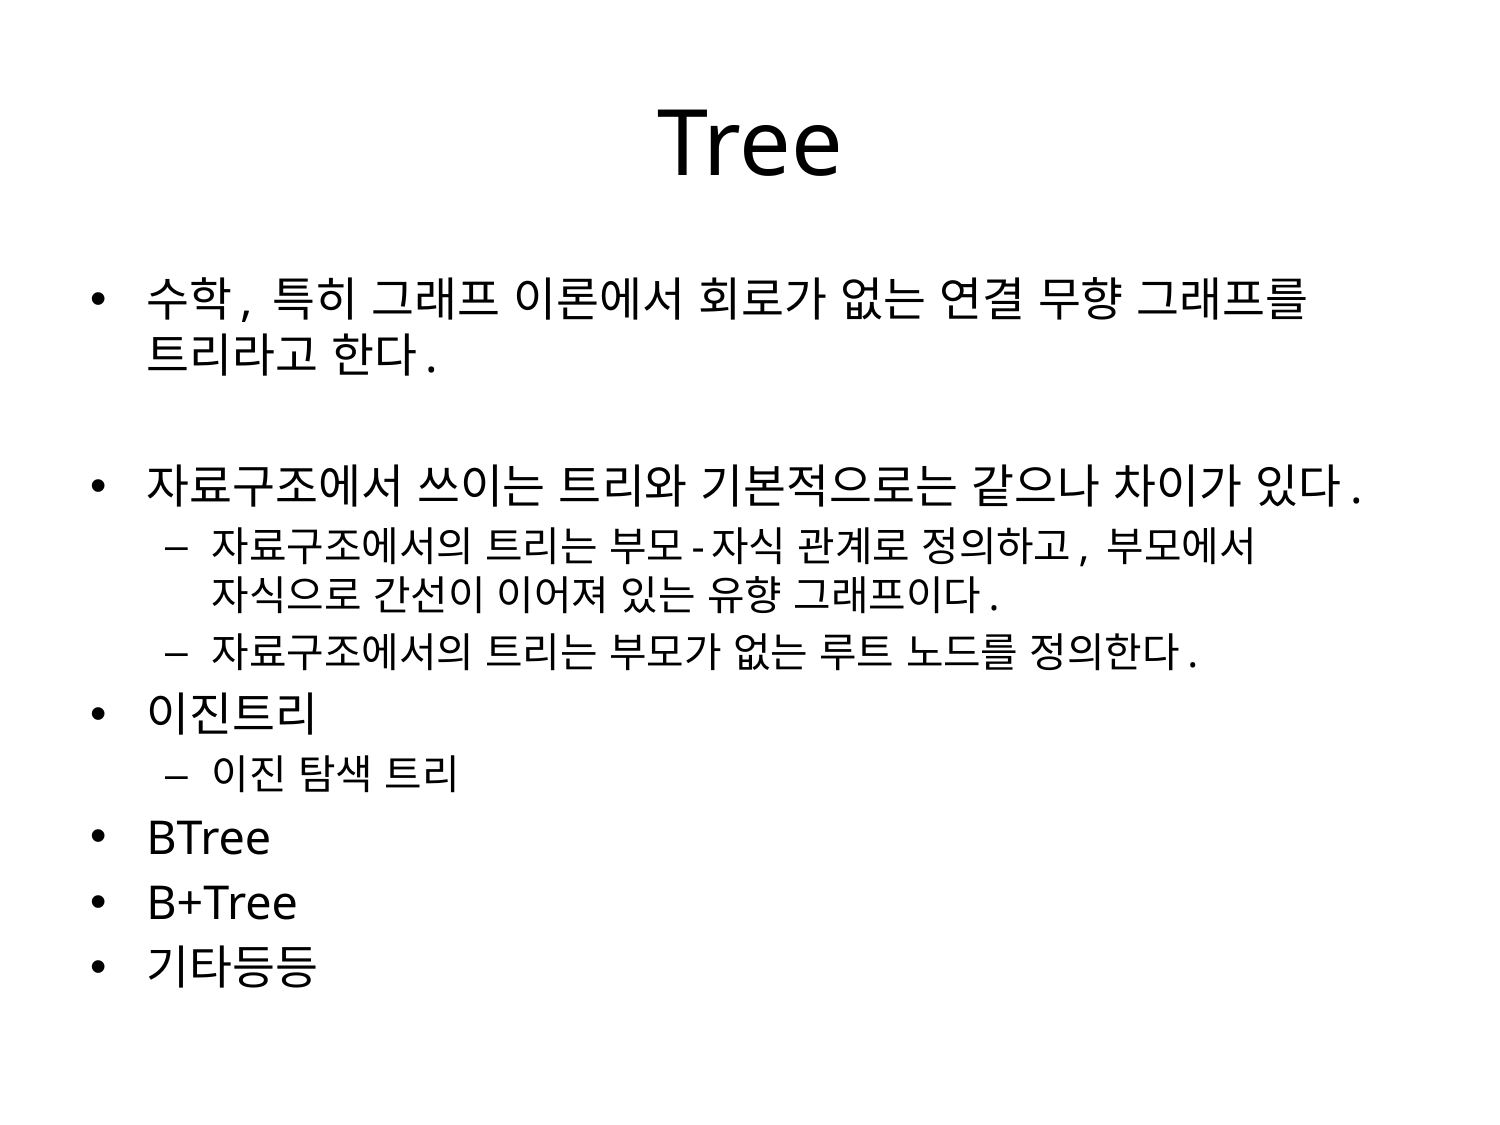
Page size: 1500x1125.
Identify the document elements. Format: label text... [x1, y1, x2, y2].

list 수학, 특히 그래프 이론에서 회로가 없는 연결 무향 그래프를 트리라고 한다. 자료구조에서 쓰이는 트리와 기본적으로는 같으나 차이가 있다. 자료구조에서의 트리는 부모-자식 관계로 정의하고, 부모에서 자식으로 간선이 이어져 있는 유향 그래프이다. 자료구조에서의 트리는 부모가 없는 루트 노드를 정의한다. 이진트리 이진 탐색 트리 BTree B+Tree 기타등등 [75, 262, 1425, 1005]
title Tree [75, 45, 1425, 233]
